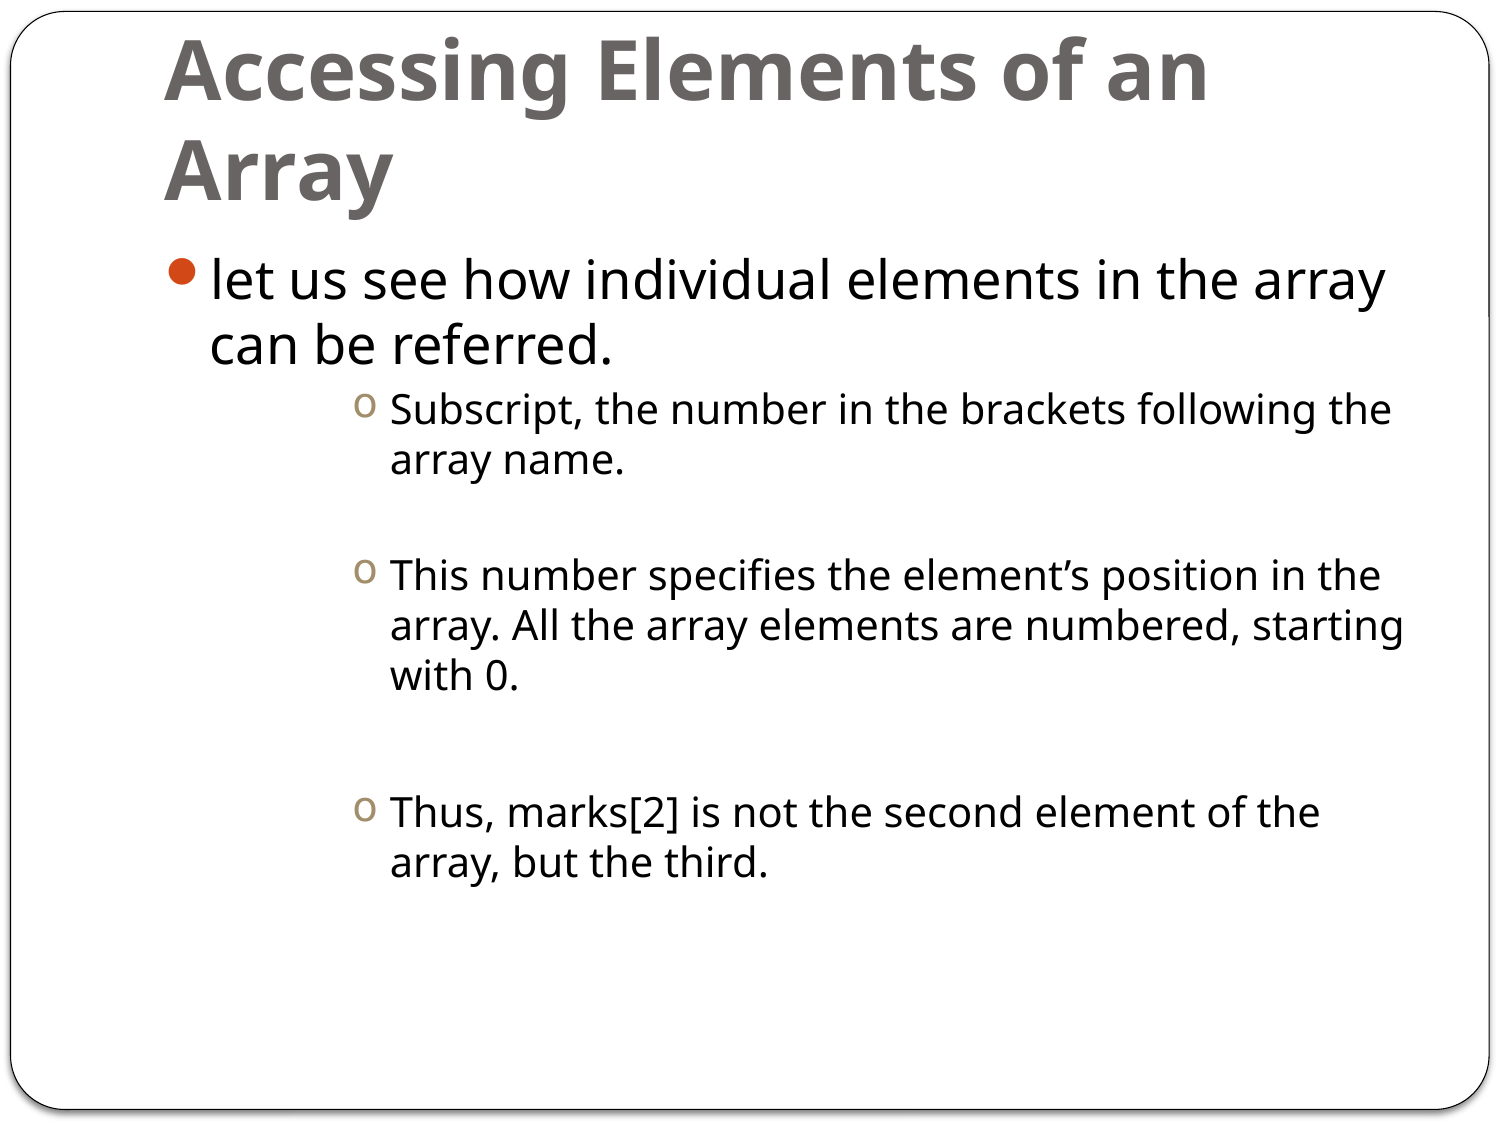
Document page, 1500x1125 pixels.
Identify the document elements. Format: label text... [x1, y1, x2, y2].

title Accessing Elements of an Array [150, 45, 1425, 233]
list let us see how individual elements in the array can be referred. Subscript, the number in the brackets following the array name. This number specifies the element’s position in the array. All the array elements are numbered, starting with 0. Thus, marks[2] is not the second element of the array, but the third. [150, 237, 1425, 988]
